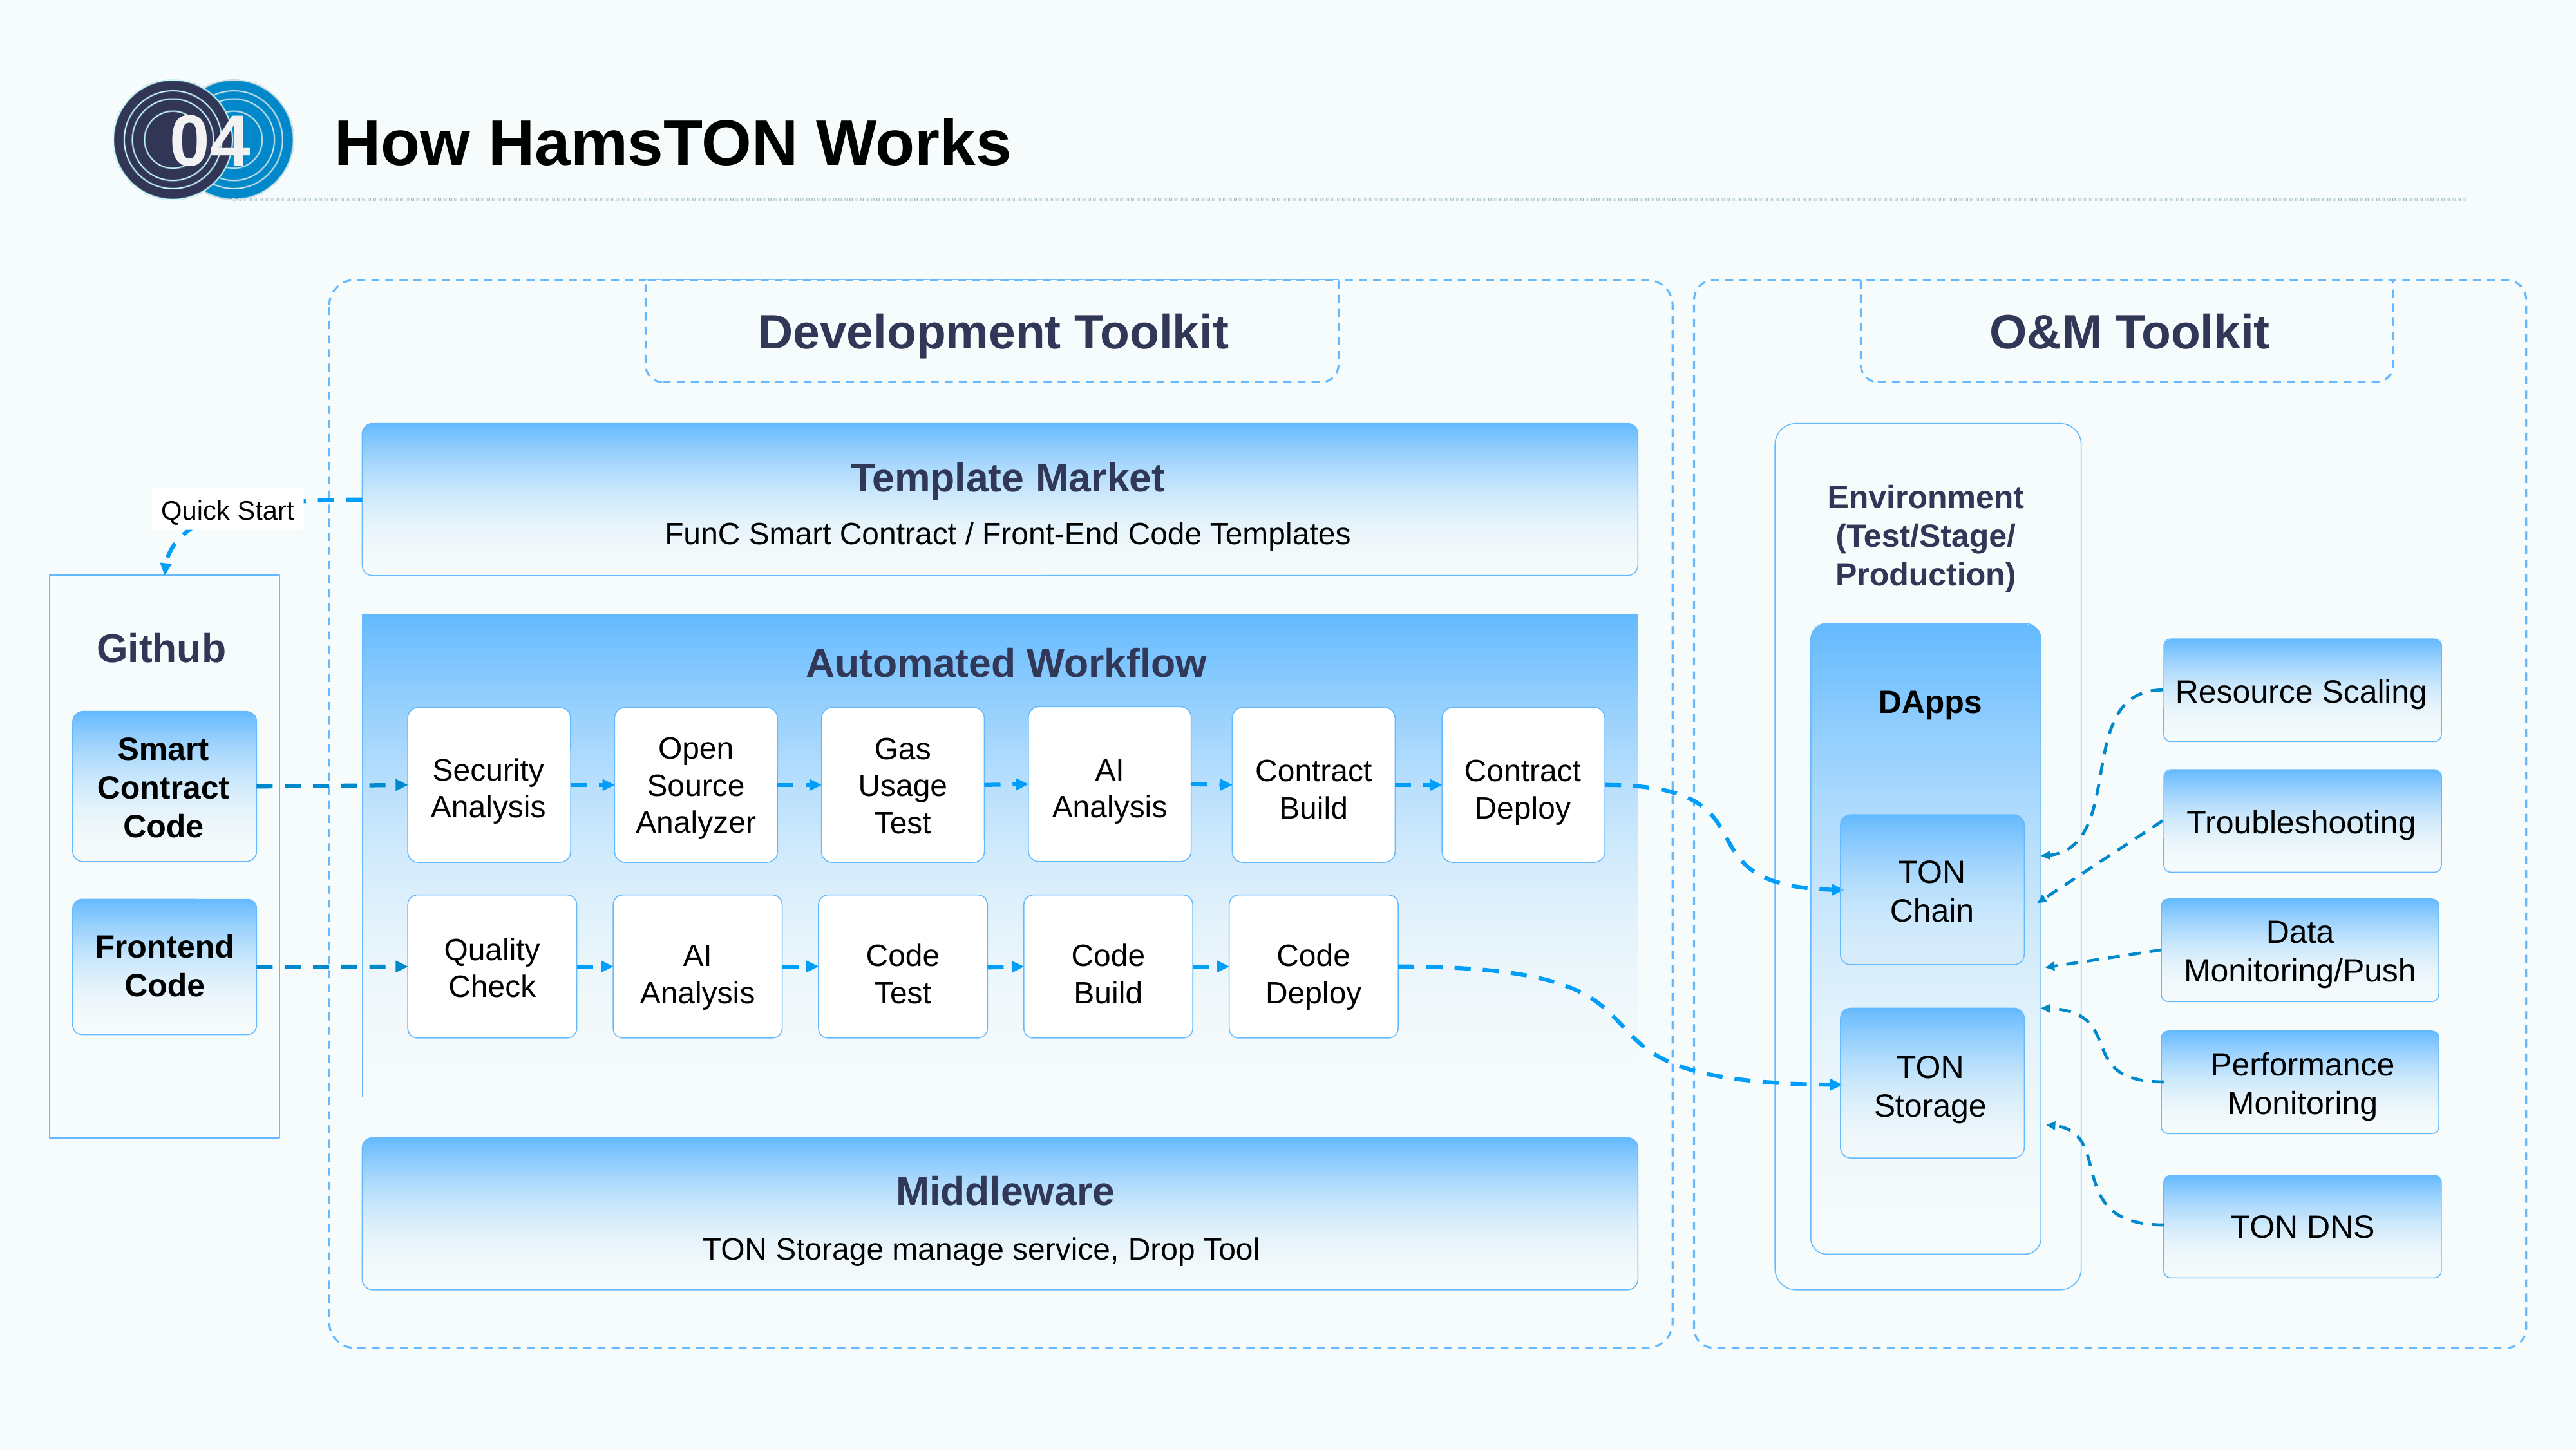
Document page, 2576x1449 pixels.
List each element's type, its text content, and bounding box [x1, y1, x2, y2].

text_box Development Toolkit [641, 295, 1347, 364]
text_box Automated Workflow [408, 627, 1605, 696]
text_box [2045, 950, 2162, 968]
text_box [164, 499, 363, 576]
text_box Github [76, 612, 247, 681]
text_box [362, 1137, 1638, 1291]
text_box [2037, 820, 2163, 904]
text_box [612, 895, 782, 1039]
text_box [329, 971, 1673, 1348]
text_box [614, 707, 778, 863]
text_box [329, 791, 1673, 965]
text_box O&M Toolkit [1902, 295, 2358, 364]
text_box Smart Contract Code [78, 718, 249, 854]
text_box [1229, 895, 1399, 1039]
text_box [1441, 707, 1605, 863]
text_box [72, 899, 257, 1035]
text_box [1397, 966, 1842, 1086]
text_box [407, 895, 577, 1039]
text_box [1694, 279, 2526, 1348]
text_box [821, 707, 985, 863]
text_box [1810, 623, 2041, 1255]
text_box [362, 423, 1638, 576]
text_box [2046, 1124, 2164, 1226]
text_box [2161, 898, 2439, 1002]
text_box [256, 784, 408, 787]
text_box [2161, 1030, 2442, 1134]
text_box [645, 364, 1339, 383]
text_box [2040, 1008, 2164, 1083]
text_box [1604, 784, 1844, 891]
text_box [2162, 638, 2442, 742]
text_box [2040, 690, 2163, 820]
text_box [818, 895, 988, 1039]
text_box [2166, 769, 2442, 873]
text_box [72, 711, 257, 862]
text_box [329, 279, 1673, 784]
text_box [1861, 279, 2394, 383]
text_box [1023, 895, 1193, 1039]
text_box Quick Start [151, 488, 304, 530]
text_box [645, 279, 1339, 295]
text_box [2163, 1175, 2442, 1278]
picture [112, 78, 2466, 201]
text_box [1840, 1008, 2025, 1159]
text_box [407, 707, 571, 863]
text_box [1028, 706, 1191, 862]
text_box [50, 575, 280, 1138]
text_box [1232, 707, 1396, 863]
